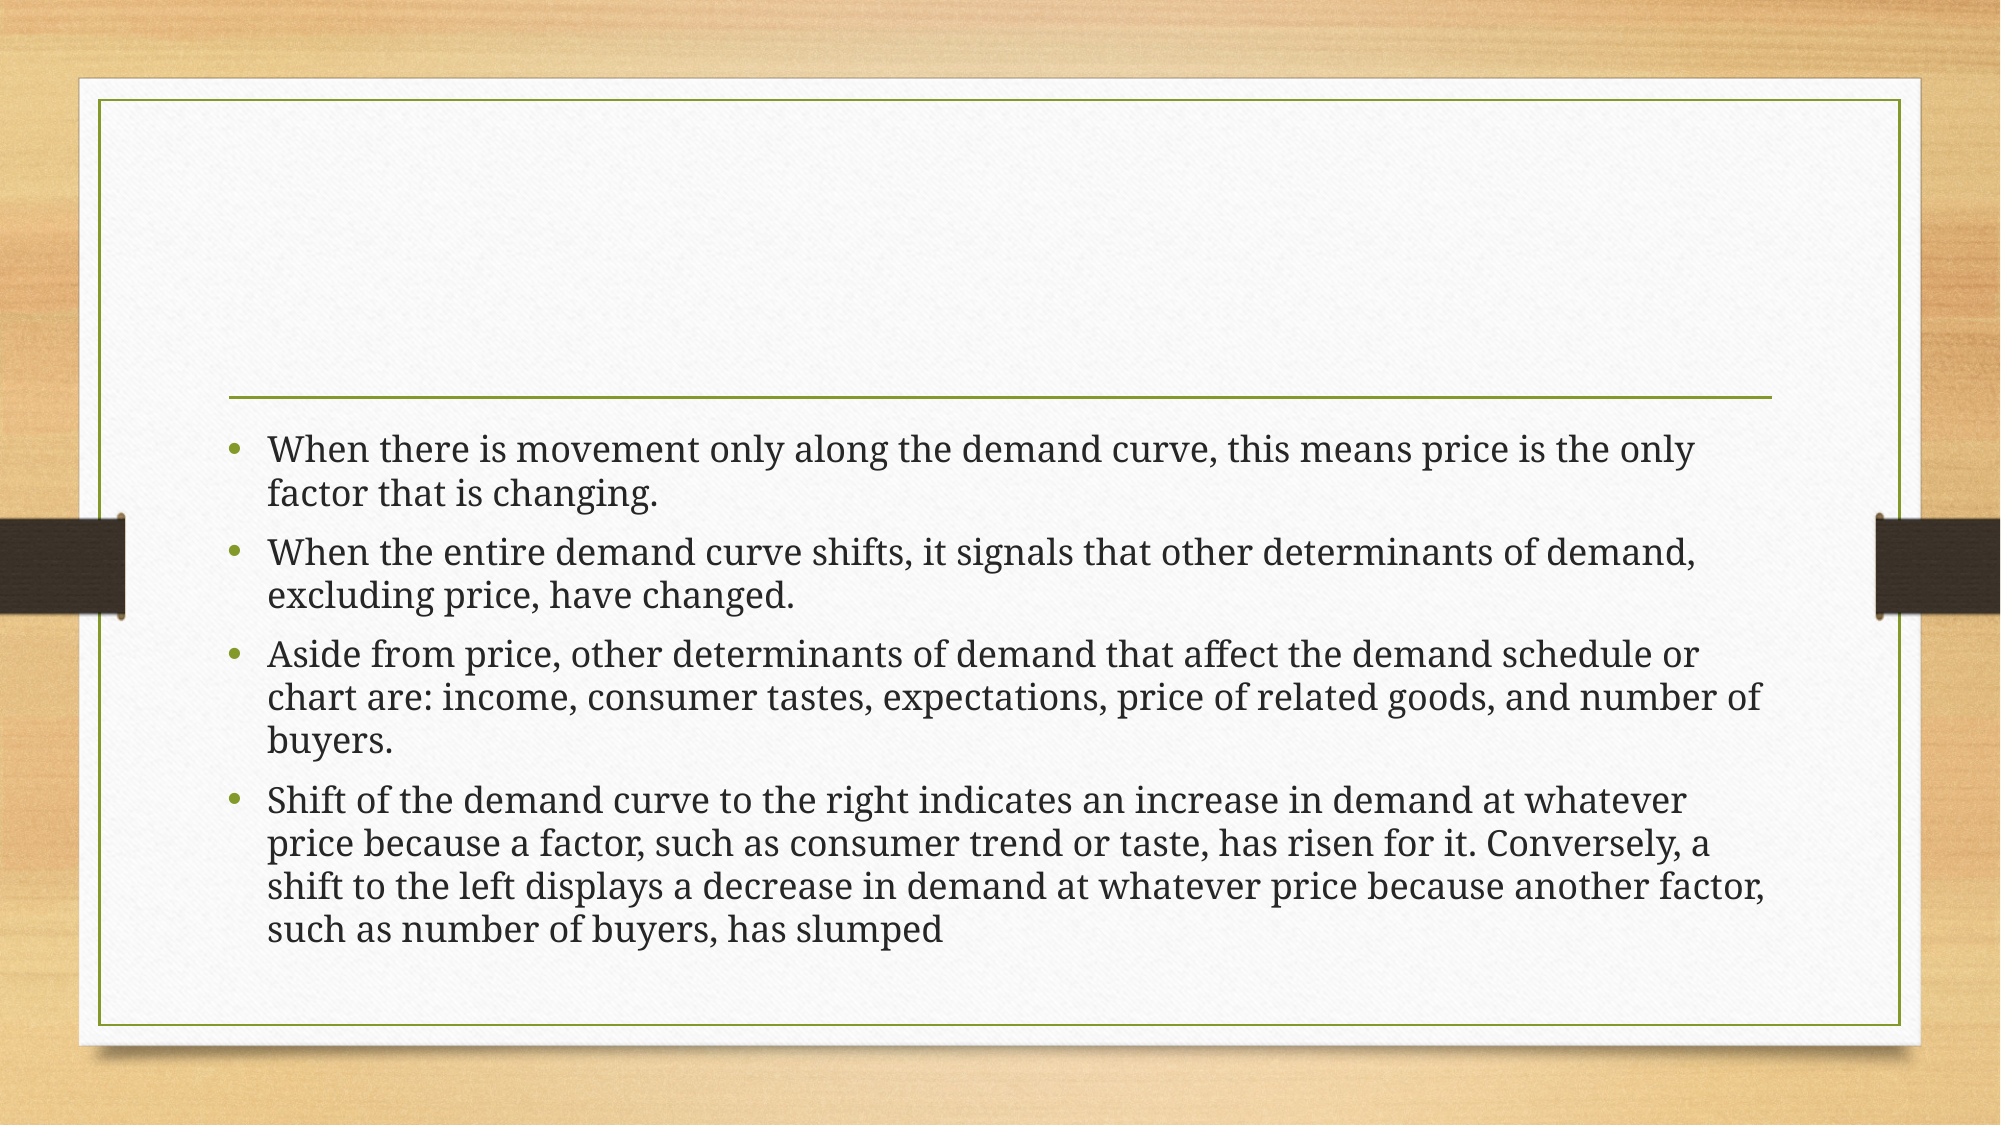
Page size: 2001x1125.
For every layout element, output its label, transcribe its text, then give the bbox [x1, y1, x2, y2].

list When there is movement only along the demand curve, this means price is the only factor that is changing. When the entire demand curve shifts, it signals that other determinants of demand, excluding price, have changed. Aside from price, other determinants of demand that affect the demand schedule or chart are: income, consumer tastes, expectations, price of related goods, and number of buyers. Shift of the demand curve to the right indicates an increase in demand at whatever price because a factor, such as consumer trend or taste, has risen for it. Conversely, a shift to the left displays a decrease in demand at whatever price because another factor, such as number of buyers, has slumped [212, 419, 1788, 964]
picture [0, 0, 2001, 1125]
